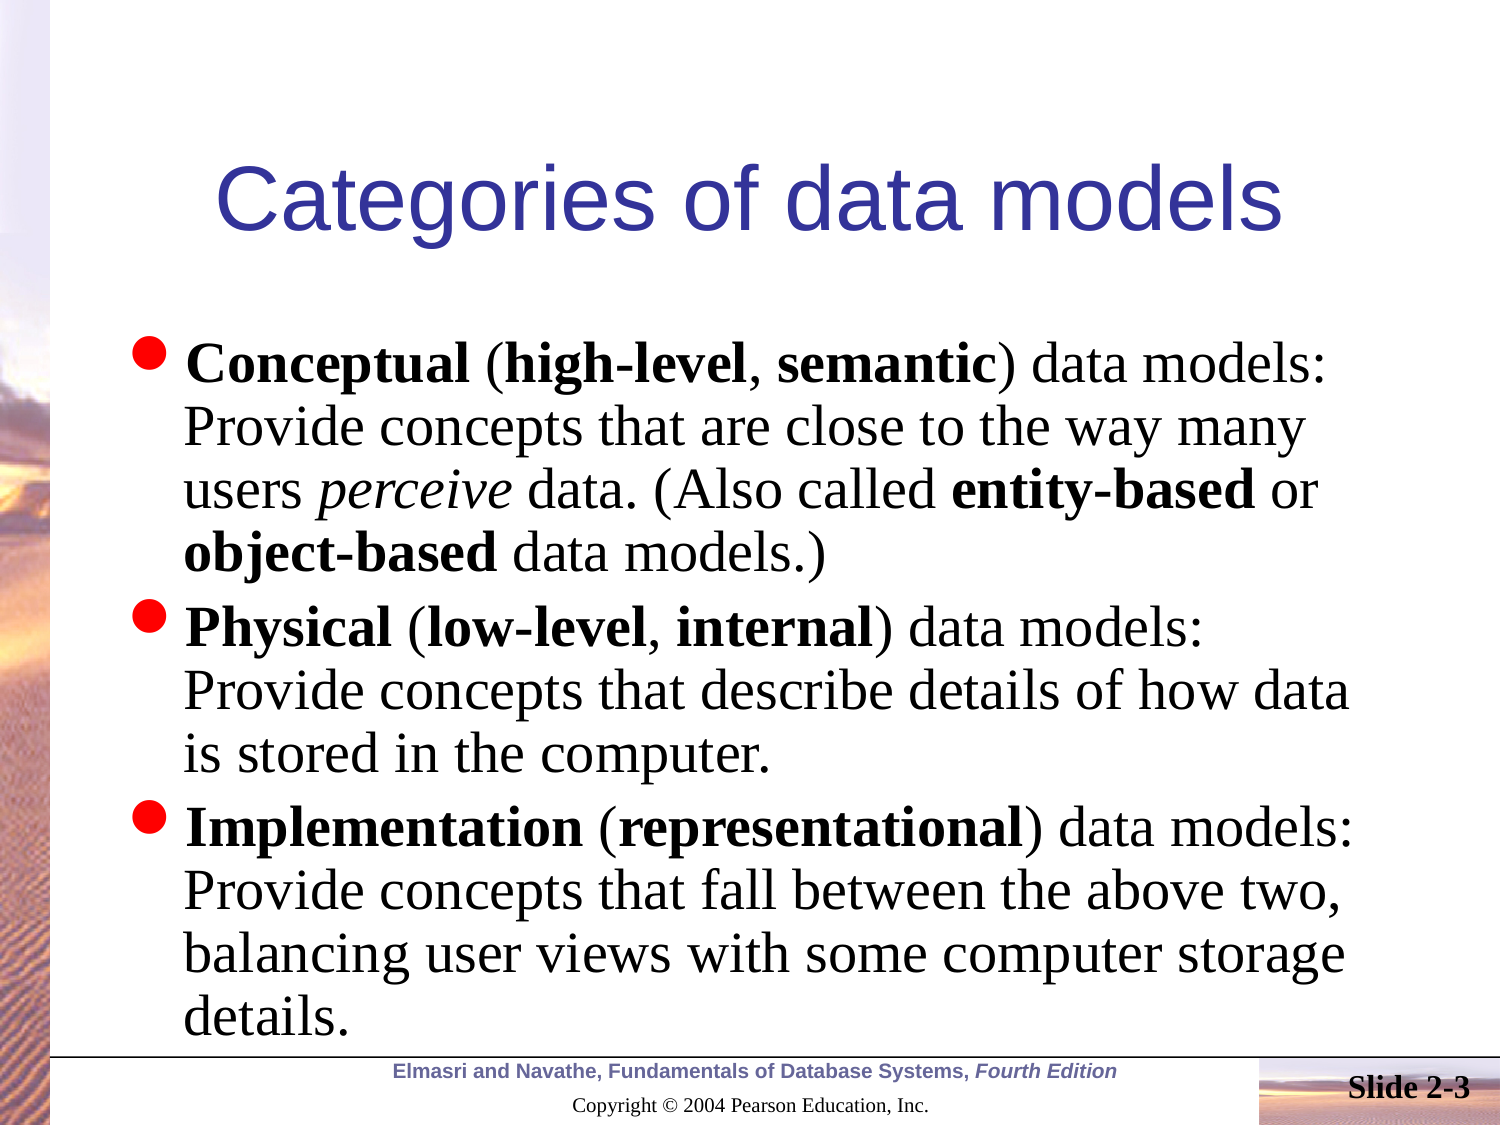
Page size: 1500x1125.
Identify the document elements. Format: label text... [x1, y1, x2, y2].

slide_number Slide 2-3 [1210, 1058, 1486, 1112]
picture [1259, 1058, 1500, 1125]
title Categories of data models [112, 99, 1388, 288]
picture [0, 0, 50, 1125]
list Conceptual (high-level, semantic) data models: Provide concepts that are close to the way many users perceive data. (Also called entity-based or object-based data models.) Physical (low-level, internal) data models: Provide concepts that describe details of how data is stored in the computer. Implementation (representational) data models: Provide concepts that fall between the above two, balancing user views with some computer storage details. [112, 324, 1388, 1000]
